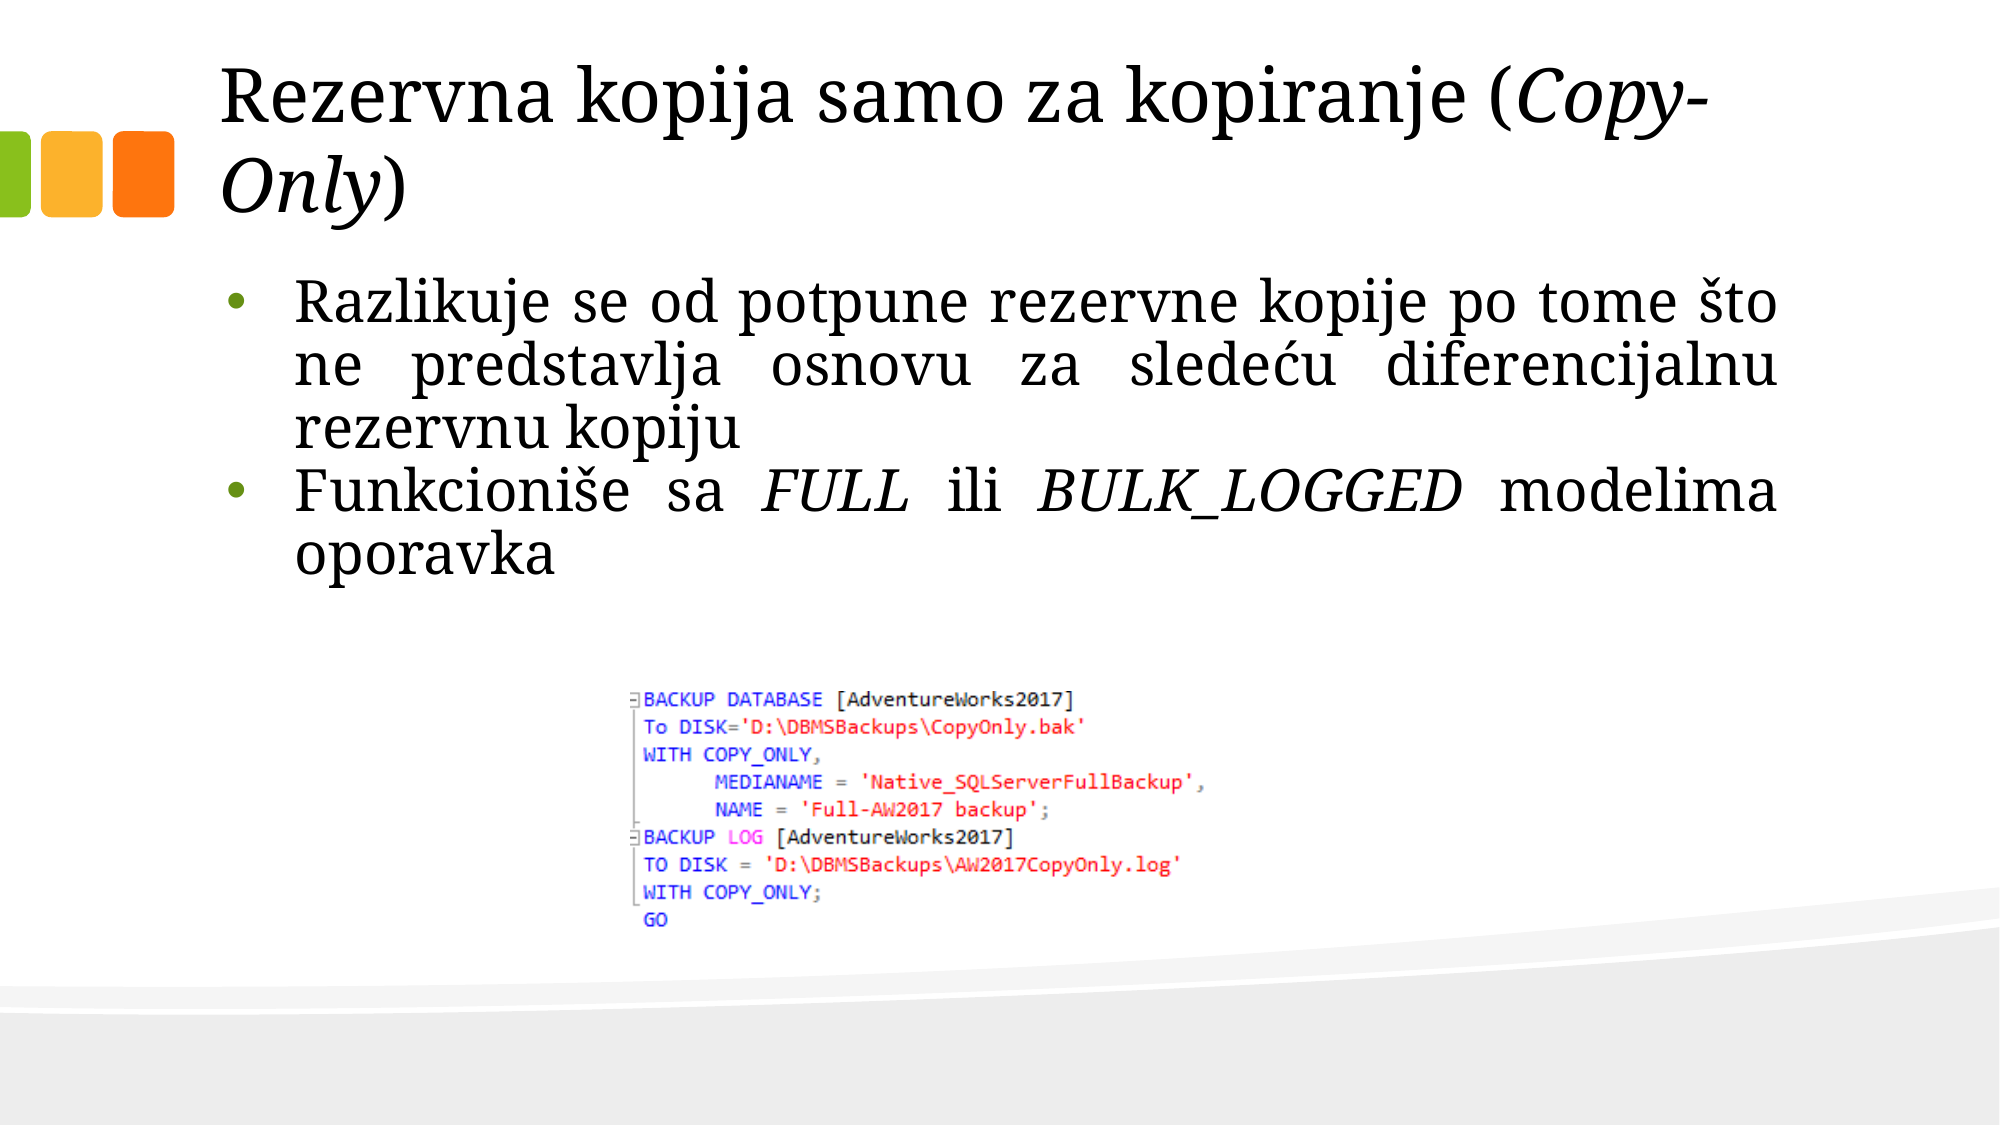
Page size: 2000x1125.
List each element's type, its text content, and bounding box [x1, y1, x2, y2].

title Rezervna kopija samo za kopiranje (Copy-Only) [199, 24, 1800, 238]
list Razlikuje se od potpune rezervne kopije po tome što ne predstavlja osnovu za sledeću diferencijalnu rezervnu kopiju Funkcioniše sa FULL ili BULK_LOGGED modelima oporavka [199, 262, 1800, 1013]
picture [629, 691, 1209, 932]
